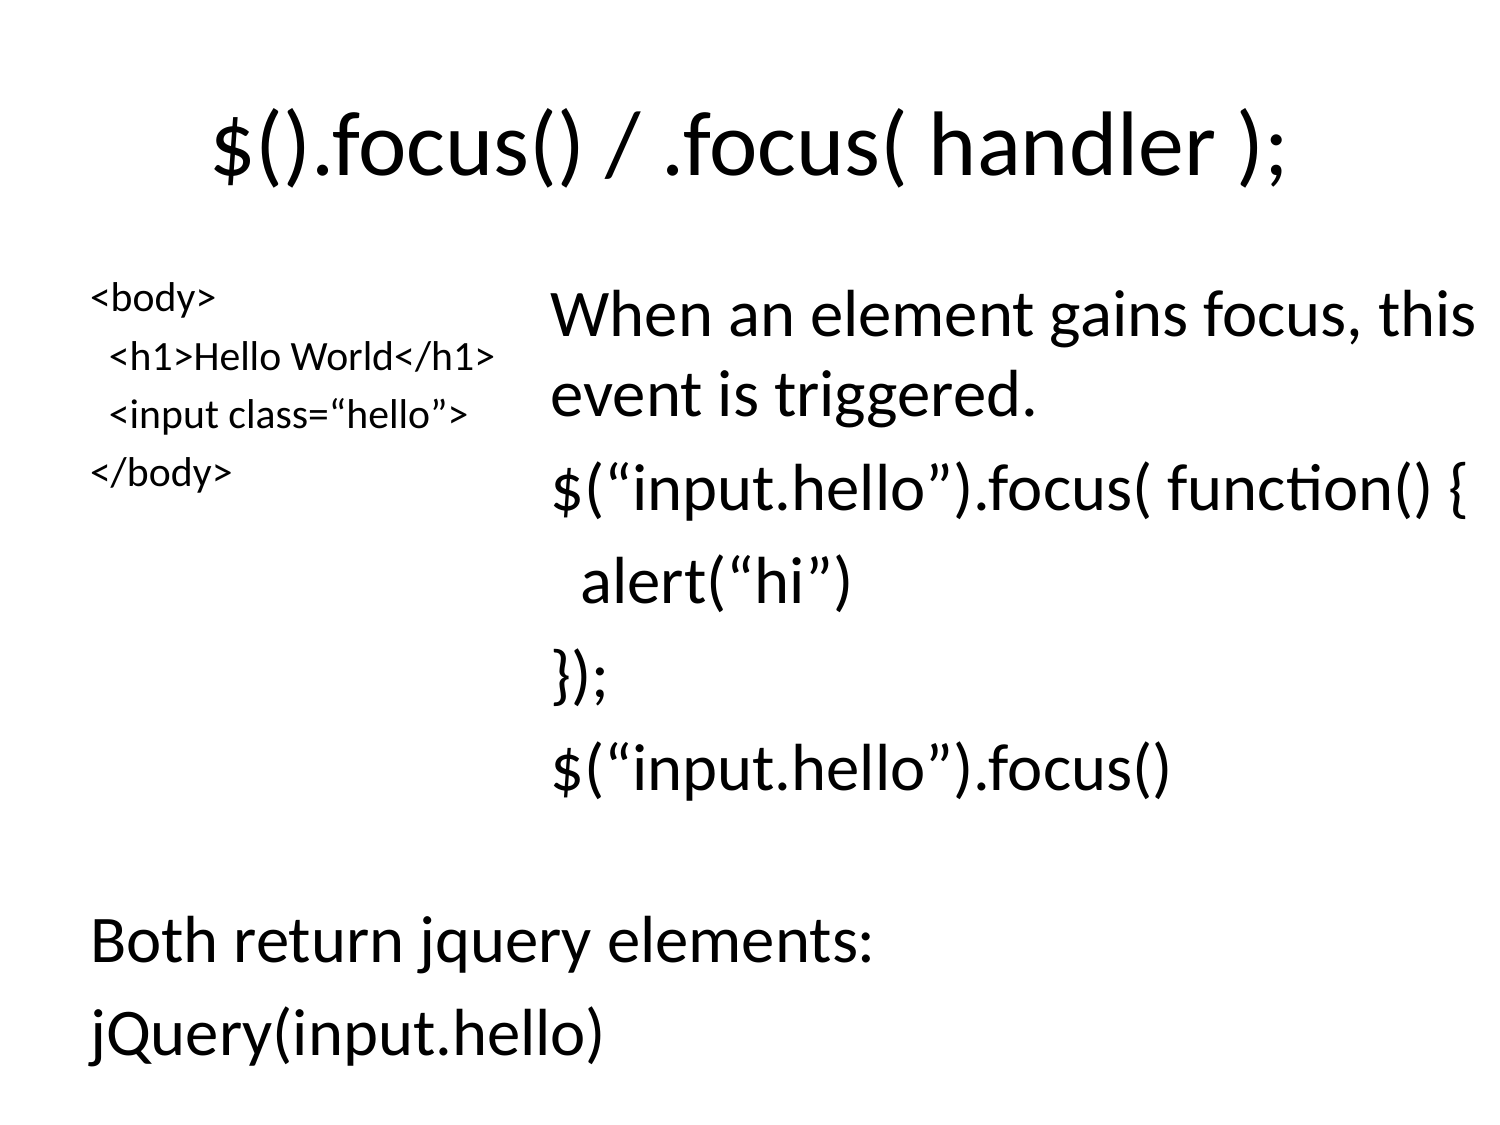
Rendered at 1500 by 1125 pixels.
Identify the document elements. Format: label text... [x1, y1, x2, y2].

text_box <body> <h1>Hello World</h1> <input class=“hello”> </body> [75, 262, 535, 685]
text_box Both return jquery elements: jQuery(input.hello) [75, 888, 1335, 1125]
text_box When an element gains focus, this event is triggered. $(“input.hello”).focus( function() { alert(“hi”) }); $(“input.hello”).focus() [535, 262, 1500, 1005]
title $().focus() / .focus( handler ); [75, 45, 1425, 233]
